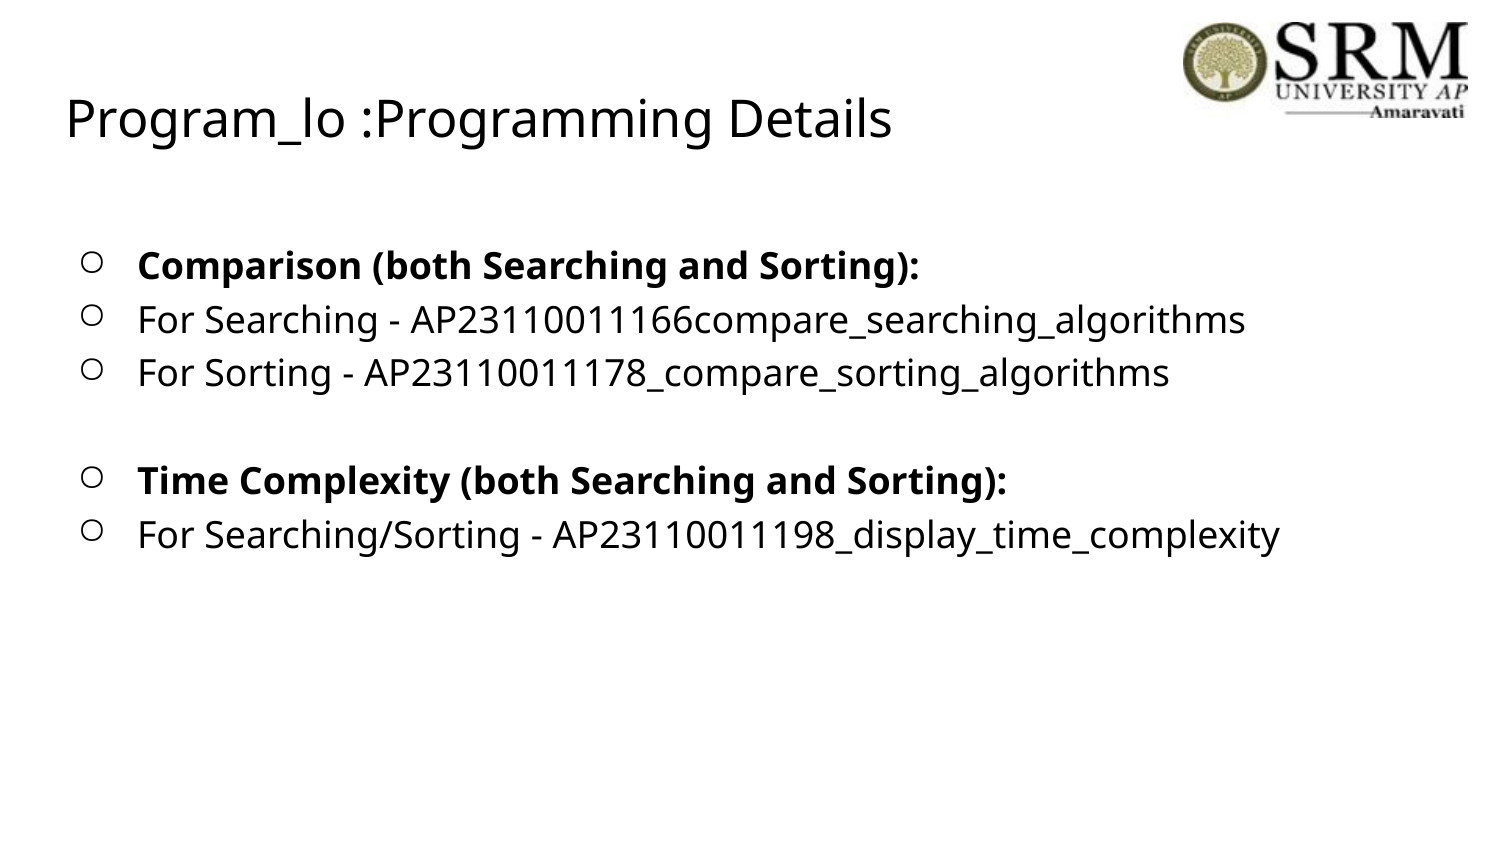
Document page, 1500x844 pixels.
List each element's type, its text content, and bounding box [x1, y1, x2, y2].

title Program_lo :Programming Details [63, 82, 1437, 227]
text_box Comparison (both Searching and Sorting): For Searching - AP23110011166compare_searching_algorithms For Sorting - AP23110011178_compare_sorting_algorithms Time Complexity (both Searching and Sorting): For Searching/Sorting - AP23110011198_display_time_complexity [74, 233, 1355, 610]
picture [1183, 22, 1468, 118]
